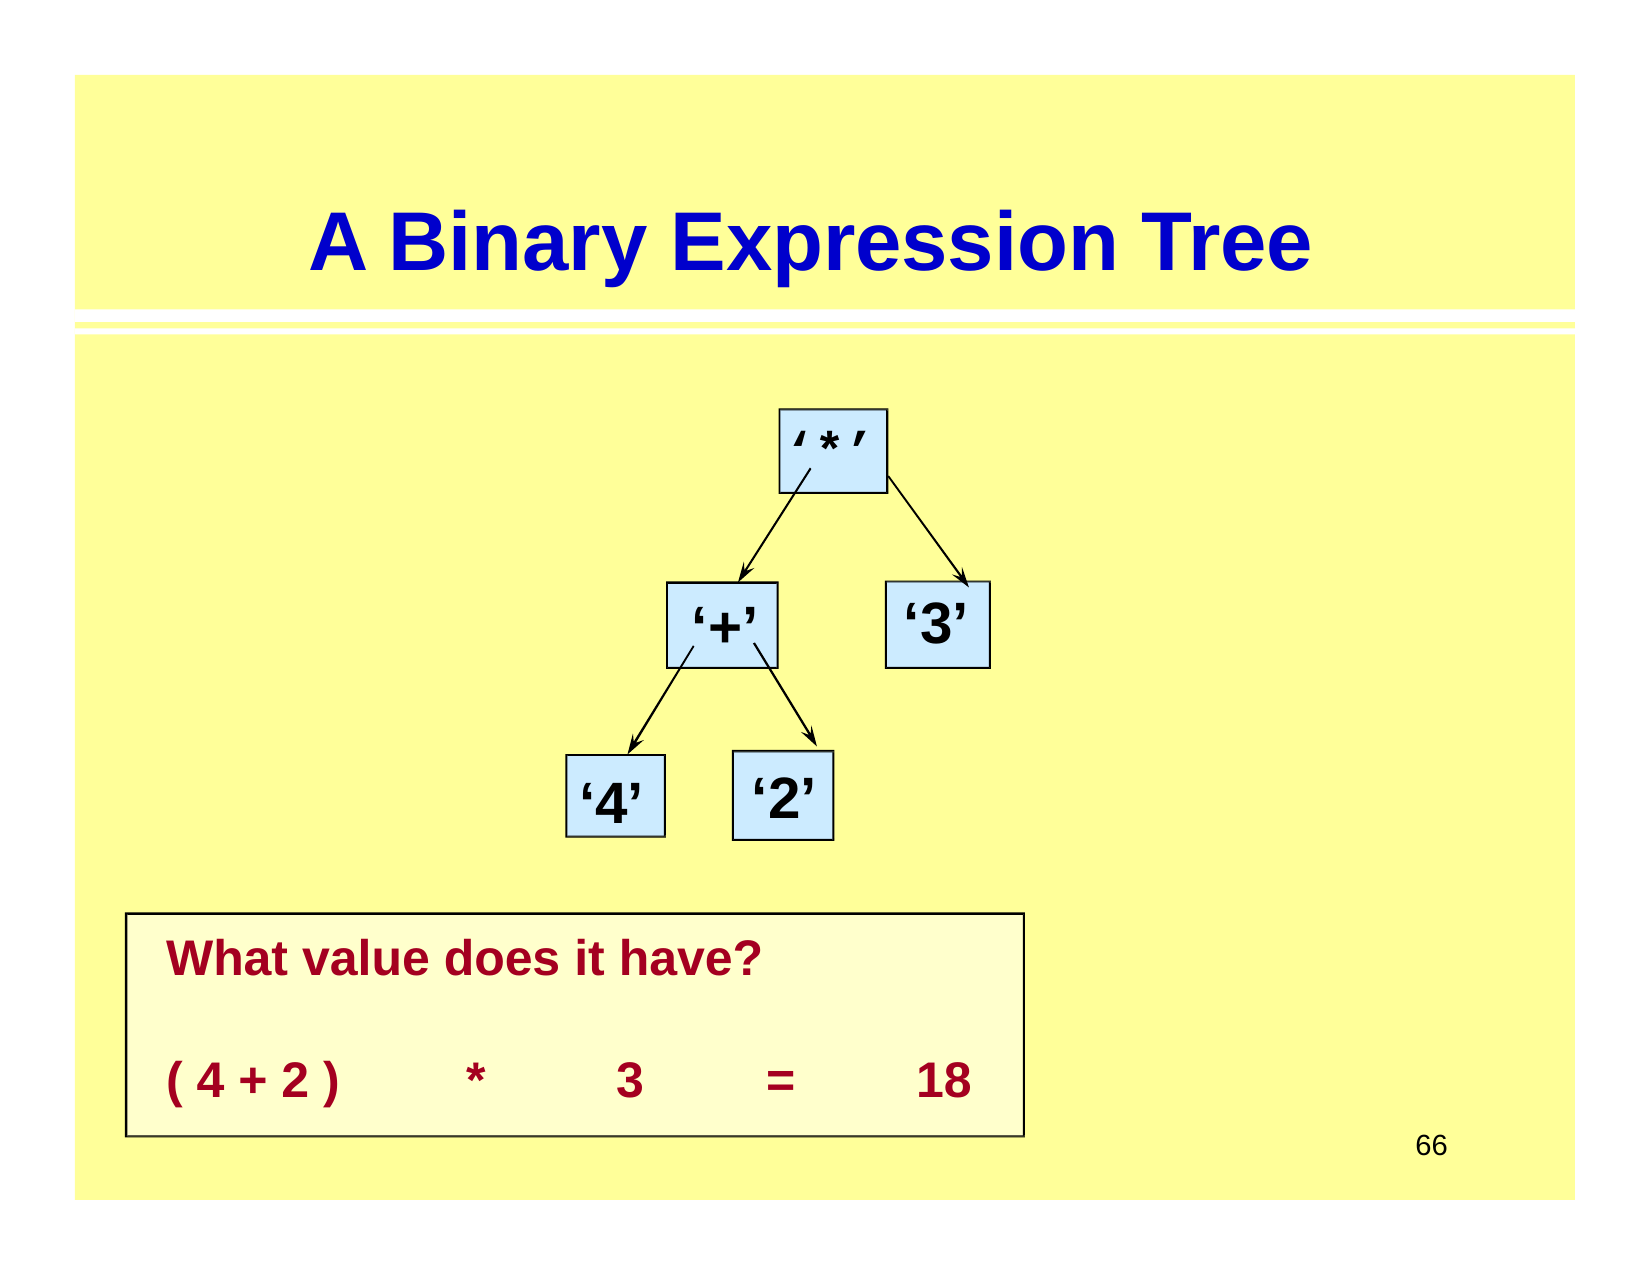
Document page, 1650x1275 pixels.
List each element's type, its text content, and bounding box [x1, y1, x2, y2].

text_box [124, 912, 1026, 1138]
slide_number 66 [1409, 1120, 1454, 1275]
title A Binary Expression Tree [306, 184, 1326, 400]
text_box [565, 408, 992, 842]
